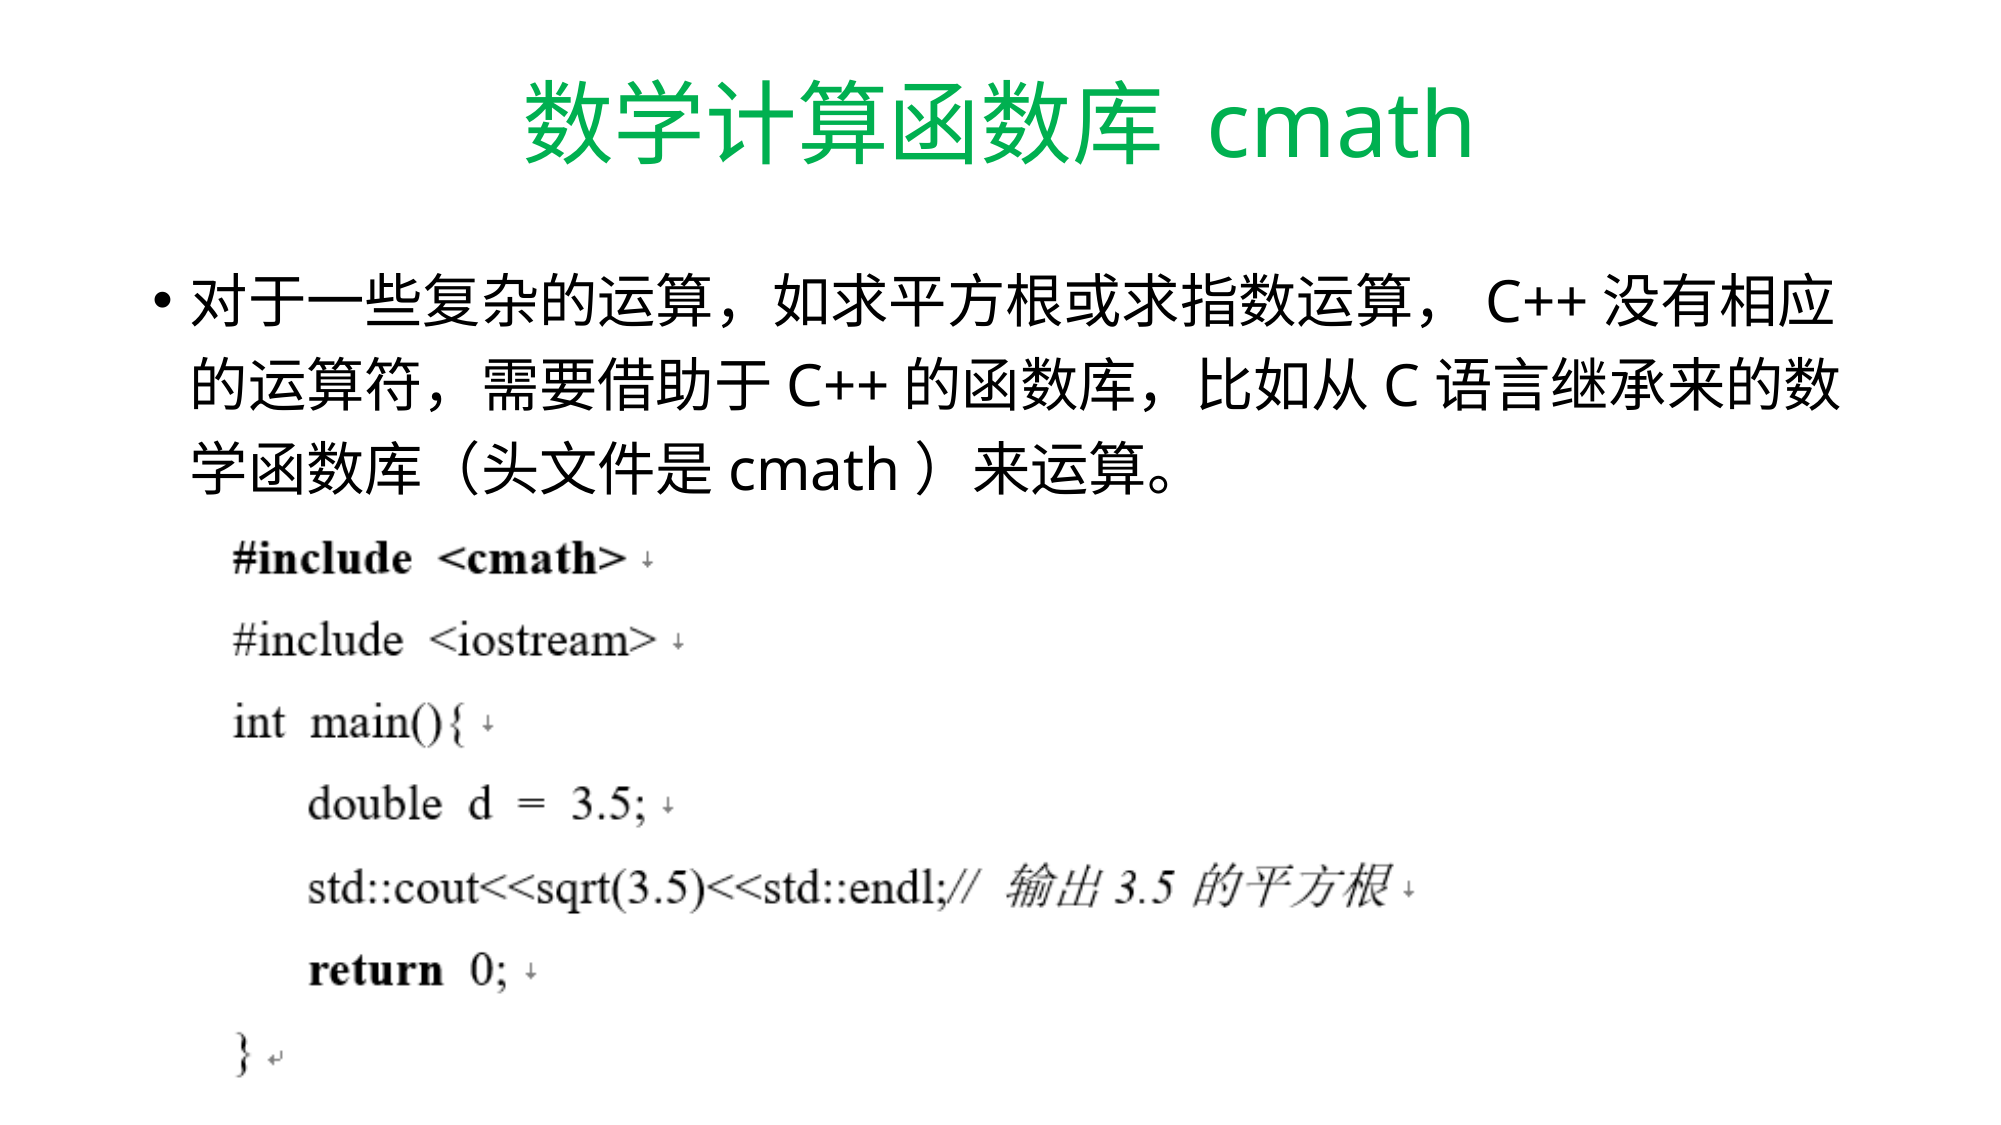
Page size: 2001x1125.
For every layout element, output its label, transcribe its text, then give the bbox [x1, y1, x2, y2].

title 数学计算函数库 cmath [137, 39, 1863, 218]
picture [203, 523, 1439, 1086]
list 对于一些复杂的运算，如求平方根或求指数运算，C++没有相应的运算符，需要借助于C++的函数库，比如从C语言继承来的数学函数库（头文件是cmath）来运算。 [137, 242, 1863, 1014]
